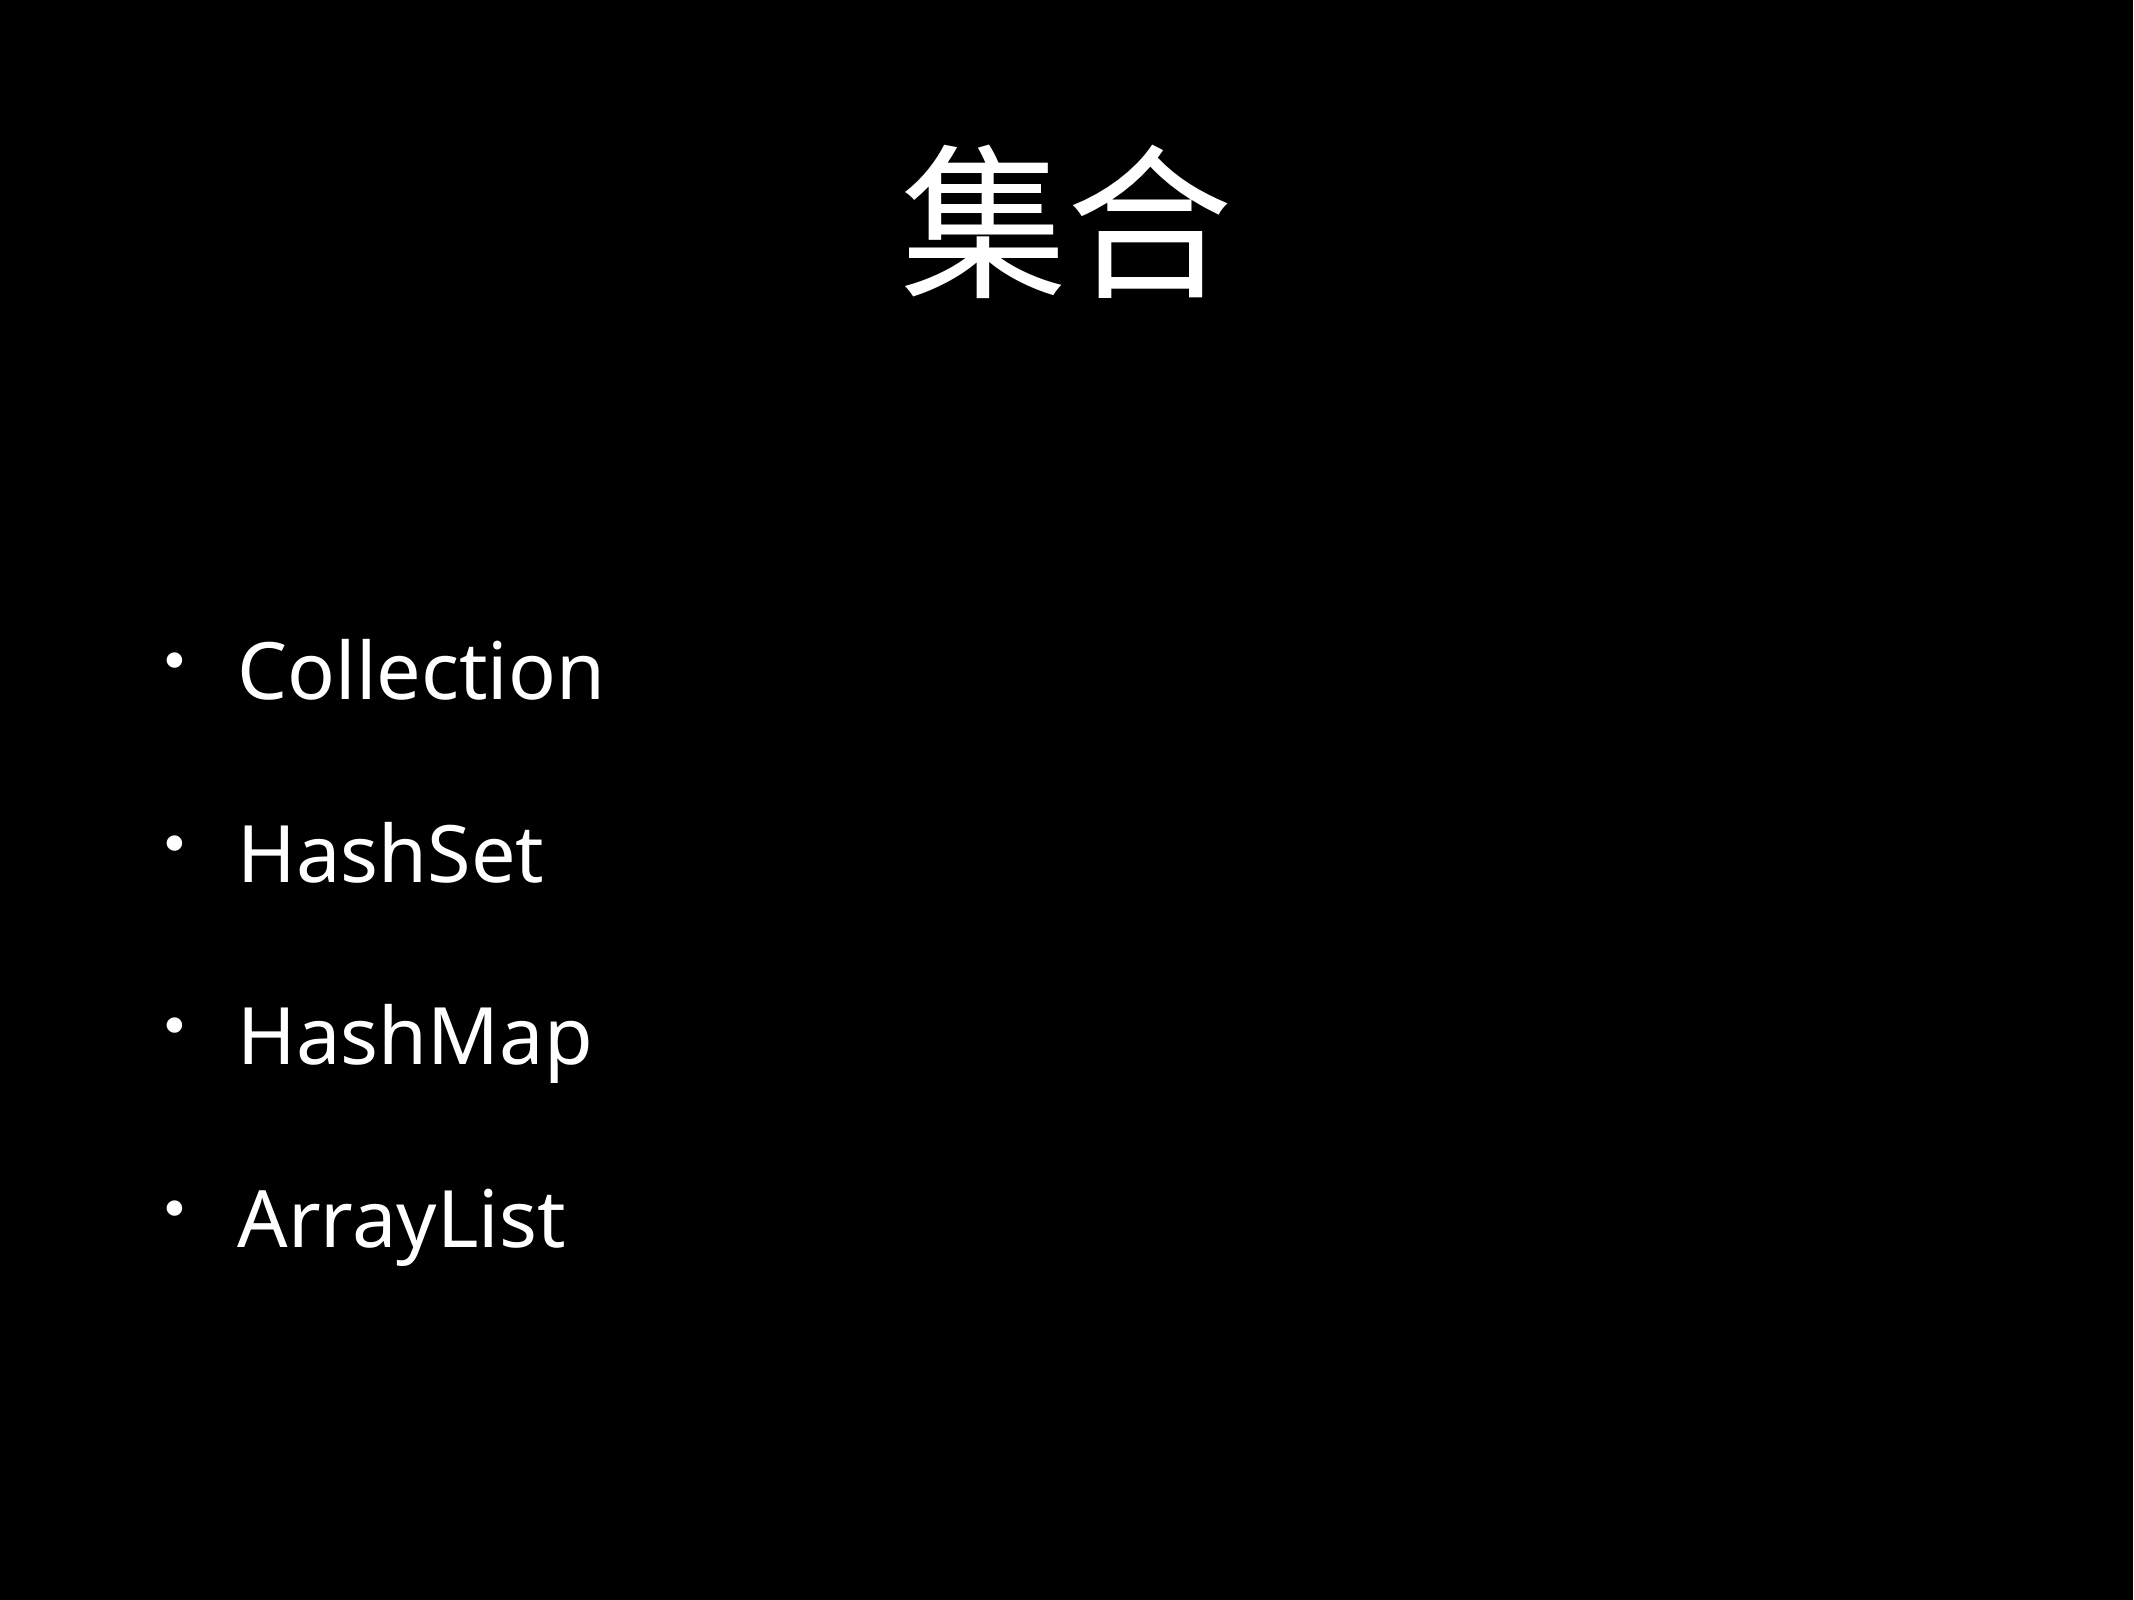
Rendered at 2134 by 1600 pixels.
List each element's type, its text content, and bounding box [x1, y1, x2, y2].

list Collection HashSet HashMap ArrayList [155, 425, 1978, 1458]
title 集合 [155, 41, 1978, 397]
